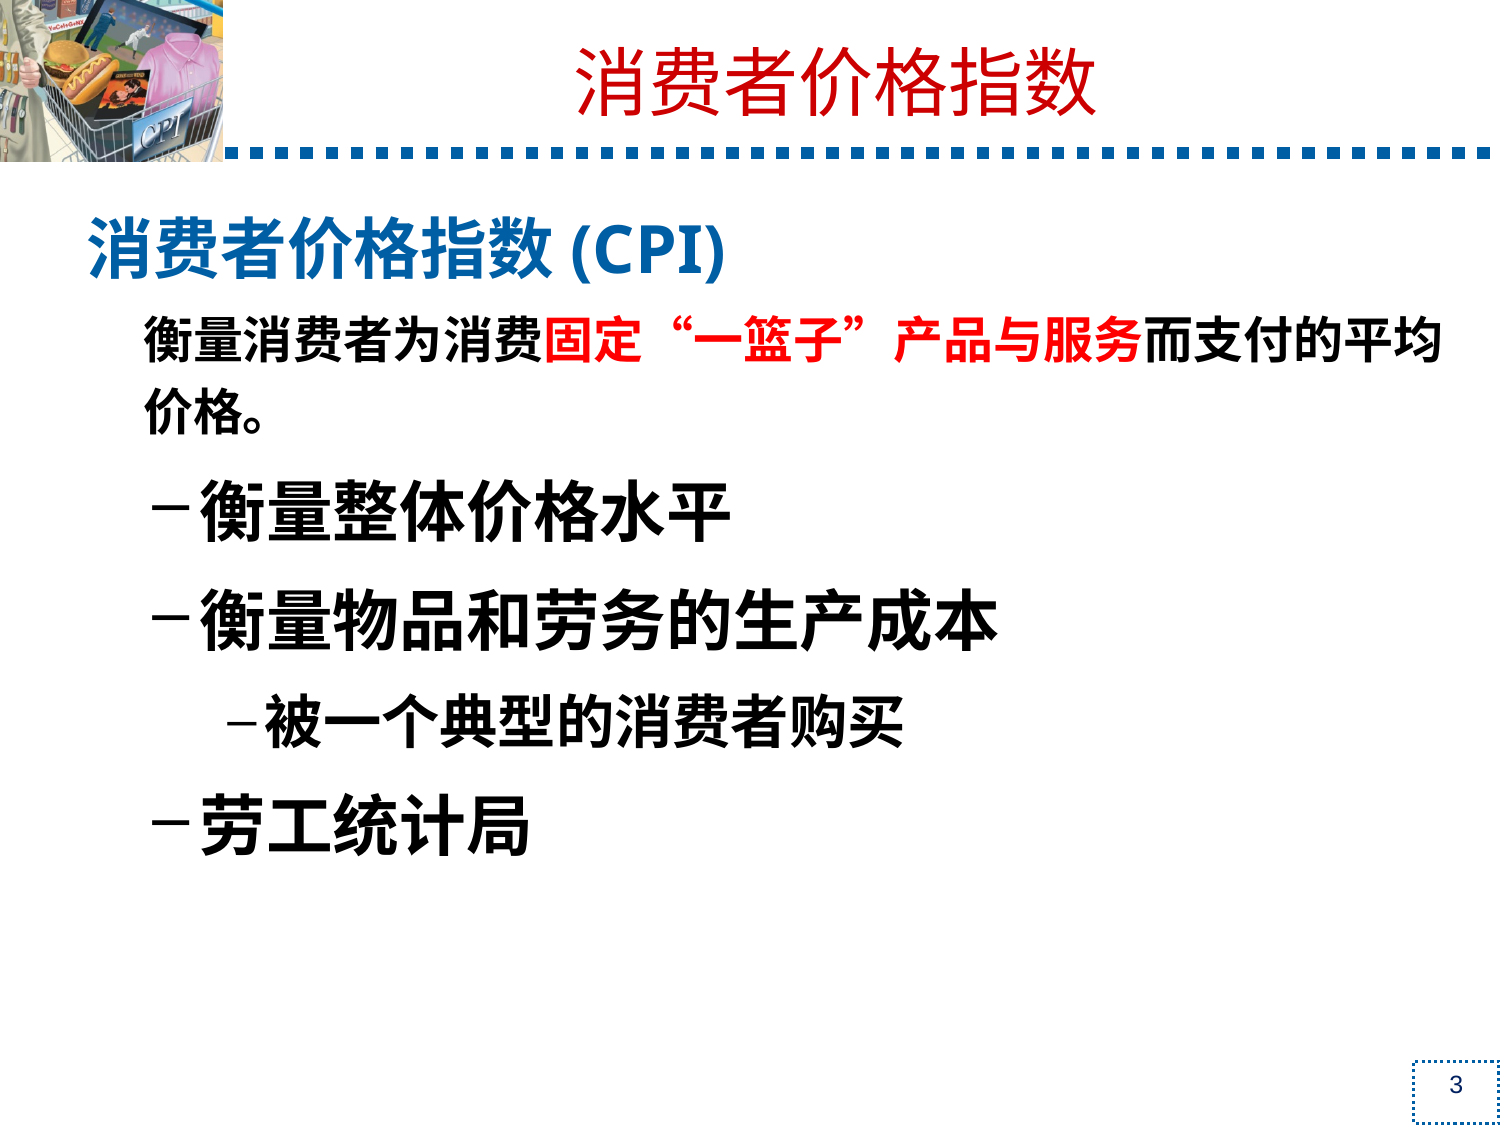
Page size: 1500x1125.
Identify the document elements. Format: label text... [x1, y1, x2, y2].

text_box 3 [1413, 1061, 1500, 1124]
list 消费者价格指数(CPI) 衡量消费者为消费固定“一篮子”产品与服务而支付的平均价格。 衡量整体价格水平 衡量物品和劳务的生产成本 被一个典型的消费者购买 劳工统计局 [62, 183, 1469, 1050]
picture [0, 0, 223, 162]
title 消费者价格指数 [172, 27, 1500, 158]
picture [203, 0, 223, 9]
